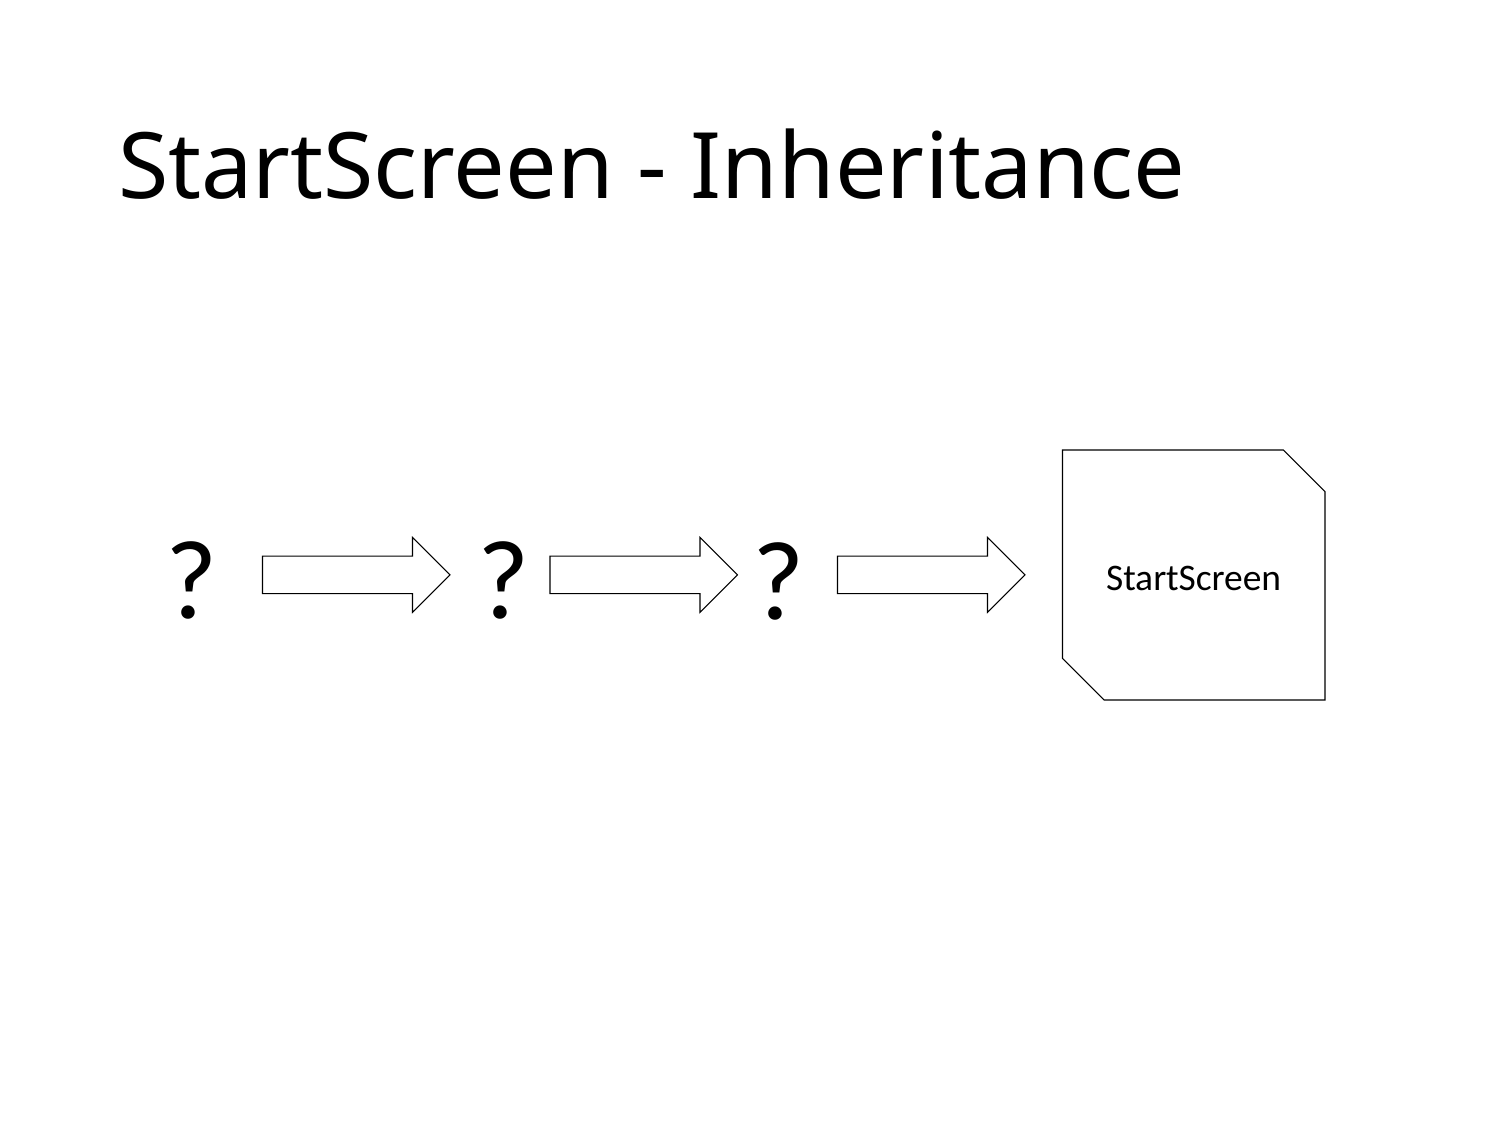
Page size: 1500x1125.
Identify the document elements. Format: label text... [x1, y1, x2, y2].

text_box [549, 536, 737, 614]
text_box ? [462, 498, 545, 649]
title StartScreen - Inheritance [103, 59, 1397, 278]
text_box [261, 536, 451, 614]
text_box ? [737, 499, 820, 650]
text_box [836, 536, 1026, 614]
text_box StartScreen [1061, 449, 1326, 701]
text_box ? [150, 498, 233, 649]
